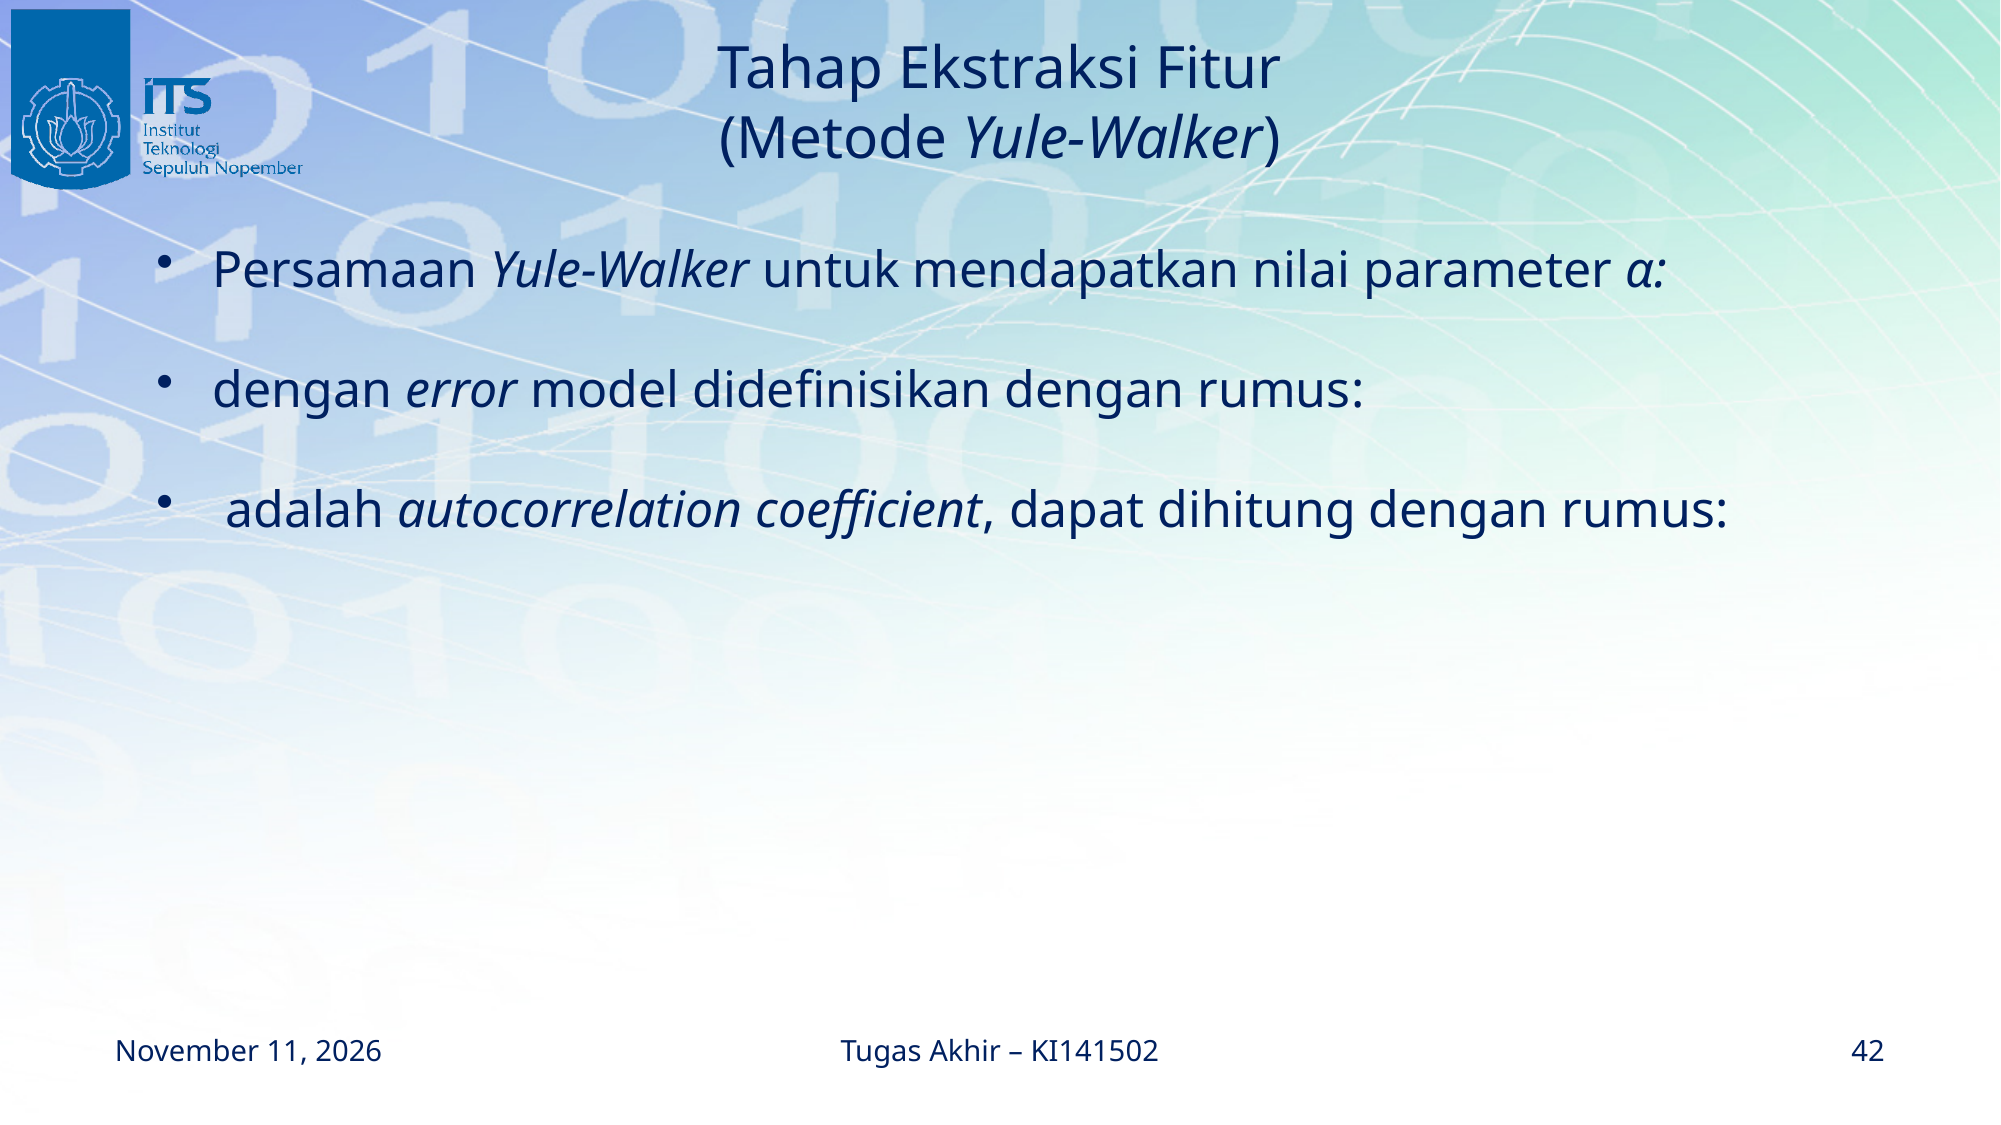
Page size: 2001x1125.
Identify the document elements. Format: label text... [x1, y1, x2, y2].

footer Tugas Akhir – KI141502 [683, 1024, 1317, 1103]
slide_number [99, 1024, 567, 1103]
picture [0, 0, 2001, 1125]
slide_number 42 [1433, 1024, 1900, 1103]
title Tahap Ekstraksi Fitur (Metode Yule-Walker) [311, 30, 1900, 170]
